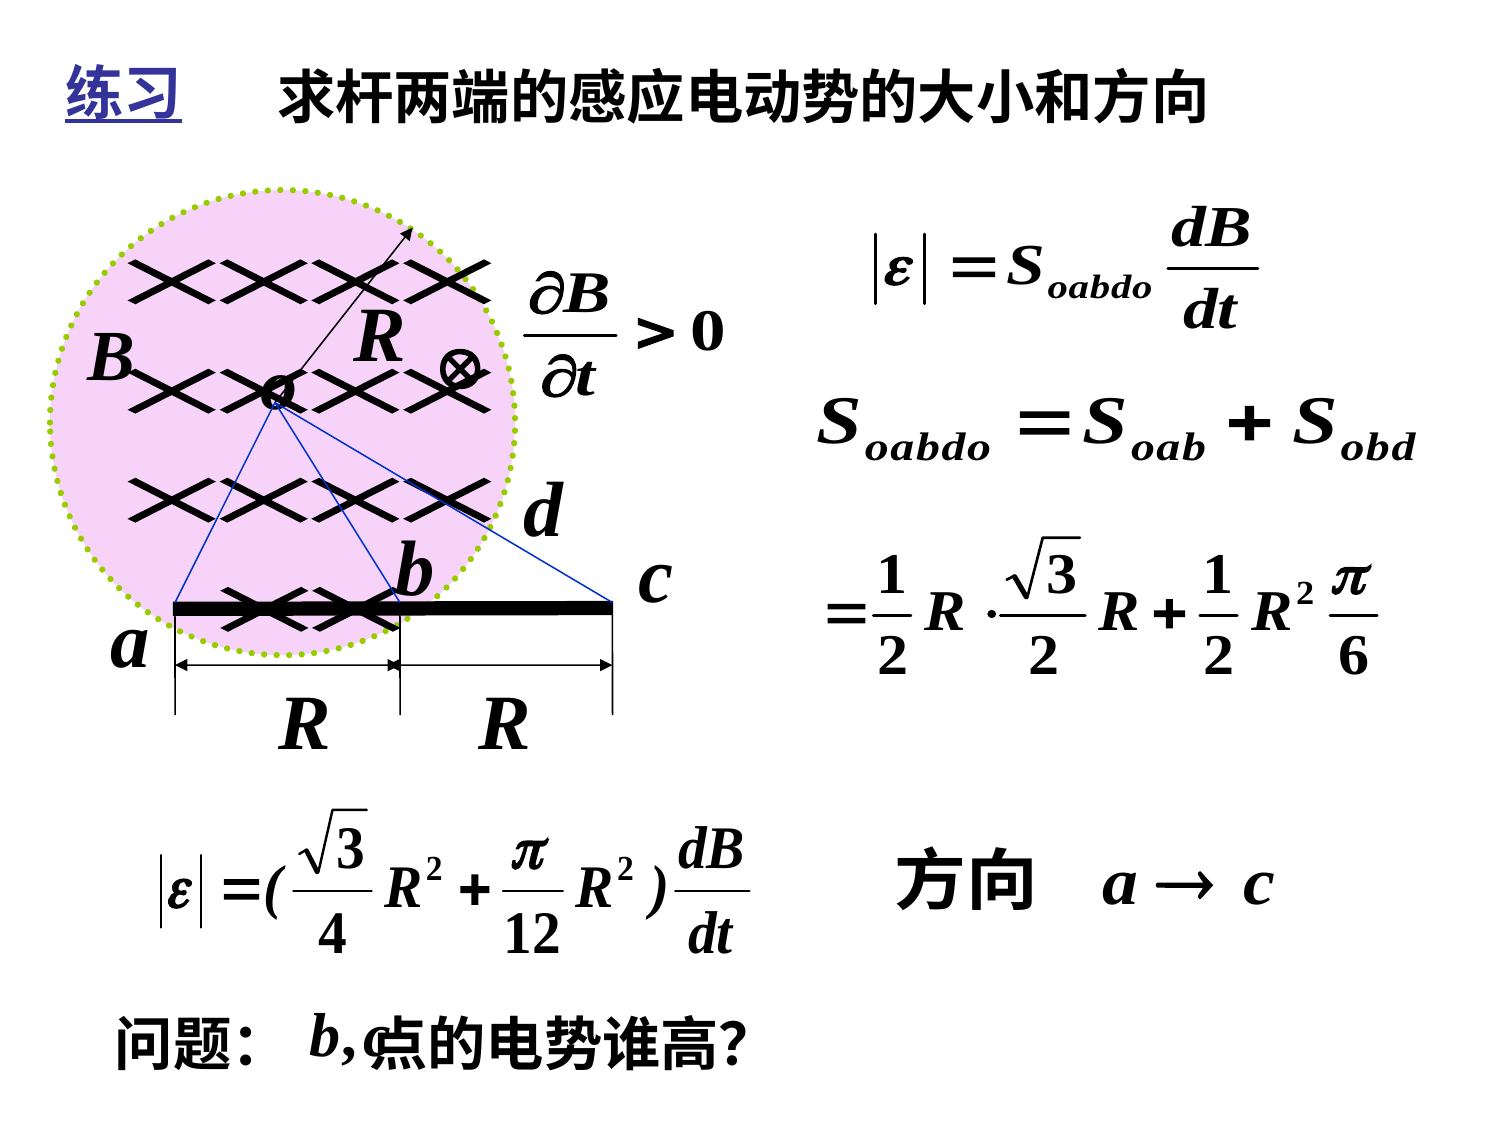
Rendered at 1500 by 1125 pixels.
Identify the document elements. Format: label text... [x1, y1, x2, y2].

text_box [862, 187, 1270, 343]
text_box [49, 190, 738, 763]
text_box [149, 796, 763, 968]
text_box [100, 999, 1388, 1085]
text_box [812, 524, 1388, 689]
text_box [799, 374, 1436, 478]
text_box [174, 402, 613, 603]
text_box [884, 837, 1291, 933]
text_box 求杆两端的感应电动势的大小和方向 [262, 66, 1288, 138]
text_box 练习 [50, 62, 197, 134]
